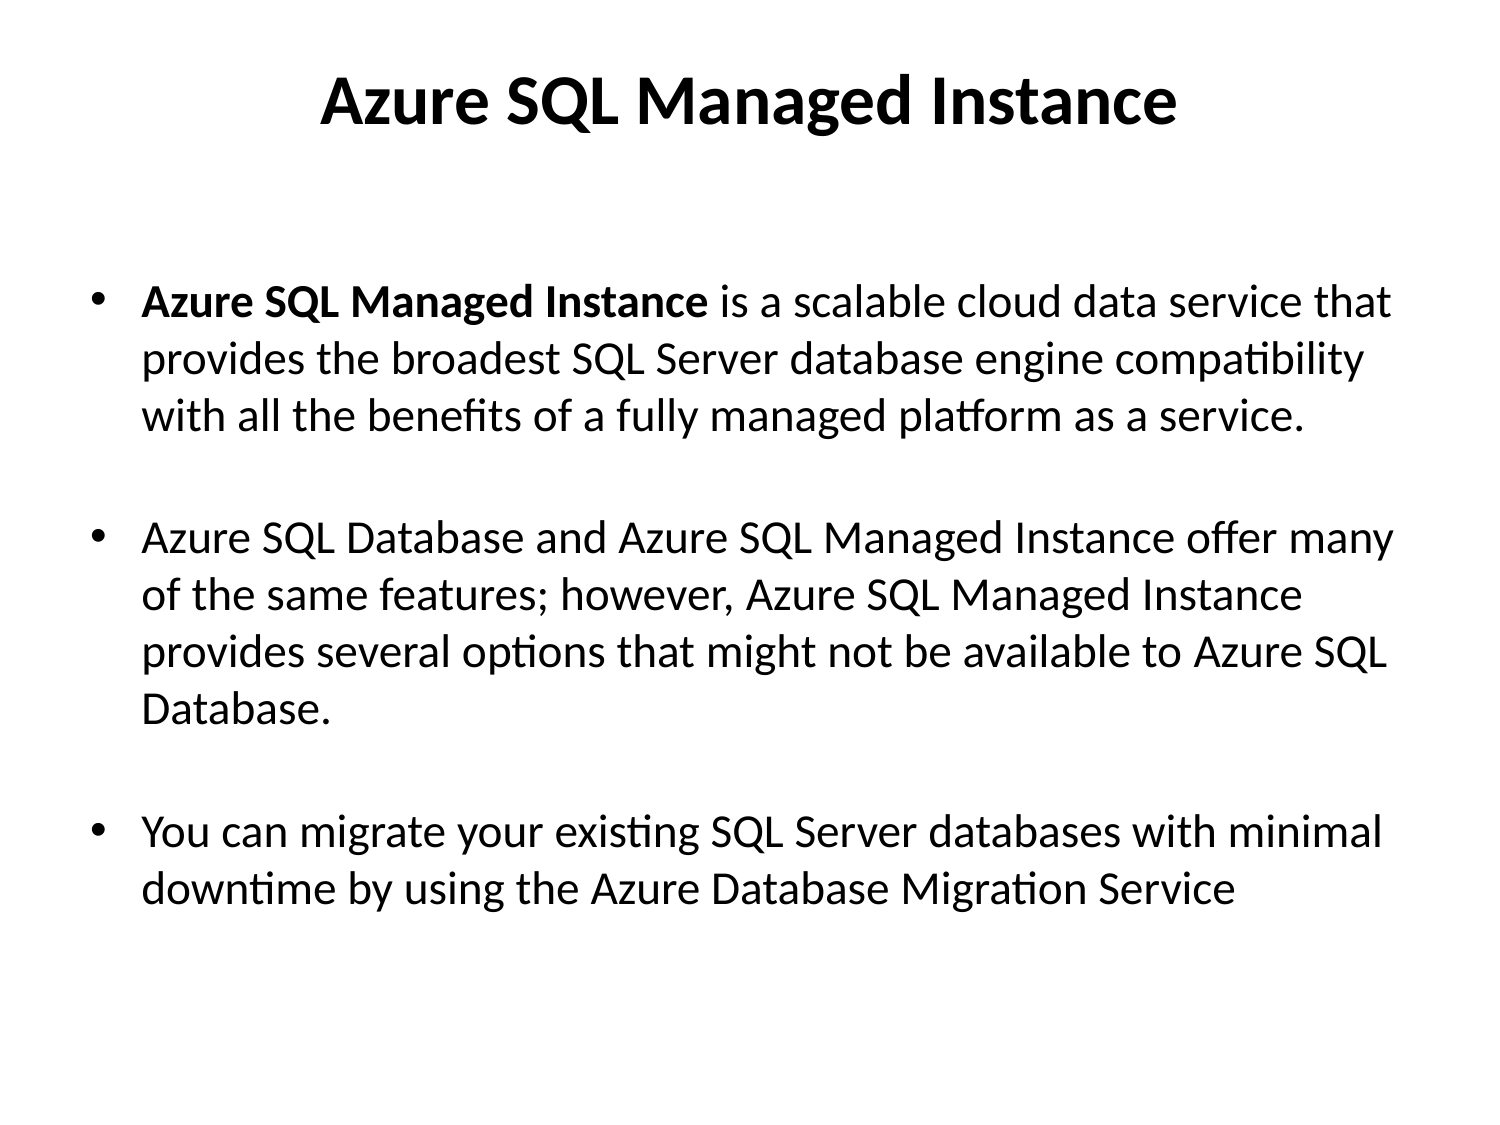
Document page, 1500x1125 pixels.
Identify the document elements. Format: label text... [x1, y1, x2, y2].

list Azure SQL Managed Instance is a scalable cloud data service that provides the broadest SQL Server database engine compatibility with all the benefits of a fully managed platform as a service. Azure SQL Database and Azure SQL Managed Instance offer many of the same features; however, Azure SQL Managed Instance provides several options that might not be available to Azure SQL Database. You can migrate your existing SQL Server databases with minimal downtime by using the Azure Database Migration Service [75, 262, 1425, 1005]
title Azure SQL Managed Instance [75, 45, 1425, 233]
